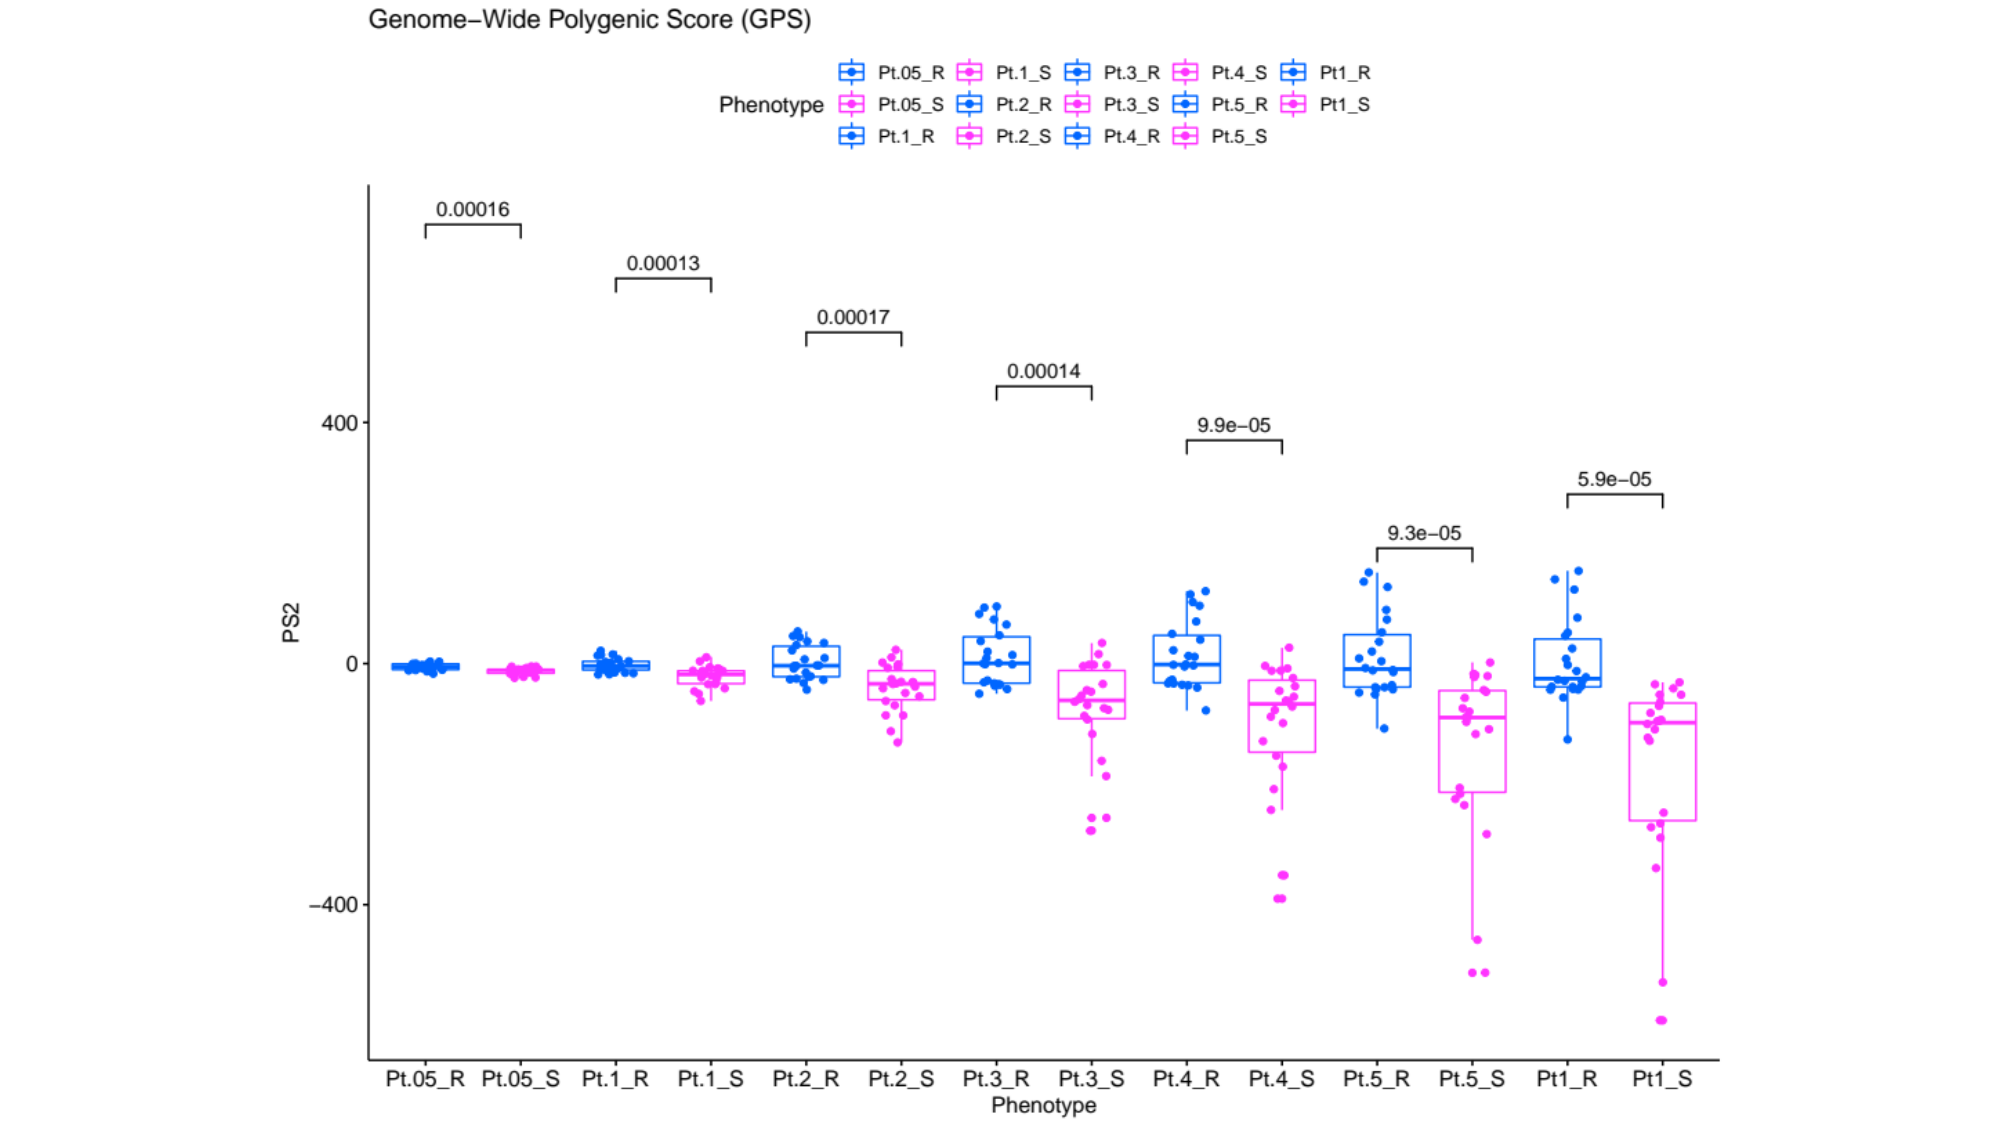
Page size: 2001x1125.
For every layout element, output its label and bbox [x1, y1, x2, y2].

picture [272, 0, 1728, 1125]
